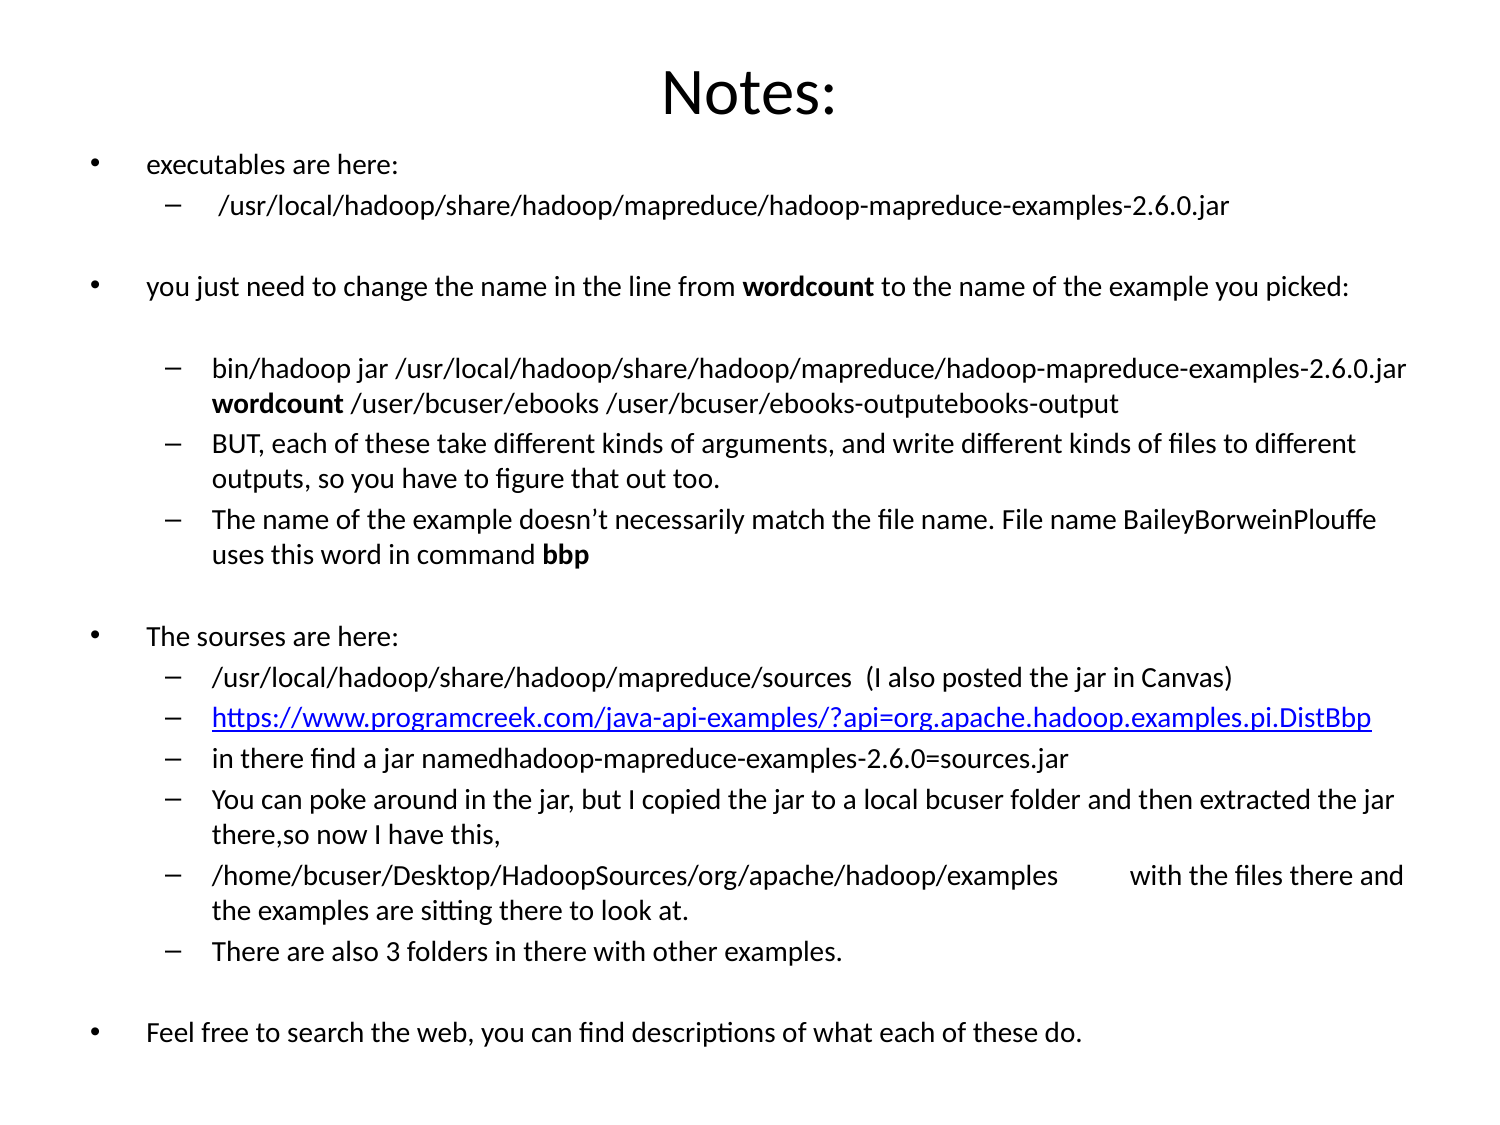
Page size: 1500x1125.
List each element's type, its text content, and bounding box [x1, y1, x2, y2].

title Notes: [75, 37, 1425, 137]
list executables are here: /usr/local/hadoop/share/hadoop/mapreduce/hadoop-mapreduce-examples-2.6.0.jar you just need to change the name in the line from wordcount to the name of the example you picked: bin/hadoop jar /usr/local/hadoop/share/hadoop/mapreduce/hadoop-mapreduce-examples-2.6.0.jar wordcount /user/bcuser/ebooks /user/bcuser/ebooks-outputebooks-output BUT, each of these take different kinds of arguments, and write different kinds of files to different outputs, so you have to figure that out too. The name of the example doesn’t necessarily match the file name. File name BaileyBorweinPlouffe uses this word in command bbp The sourses are here: /usr/local/hadoop/share/hadoop/mapreduce/sources (I also posted the jar in Canvas) https://www.programcreek.com/java-api-examples/?api=org.apache.hadoop.examples.pi.DistBbp in there find a jar namedhadoop-mapreduce-examples-2.6.0=sources.jar You can poke around in the jar, but I copied the jar to a local bcuser folder and then extracted the jar there,so now I have this, /home/bcuser/Desktop/HadoopSources/org/apache/hadoop/examples with the files there and the examples are sitting there to look at. There are also 3 folders in there with other examples. Feel free to search the web, you can find descriptions of what each of these do. [75, 137, 1425, 1088]
